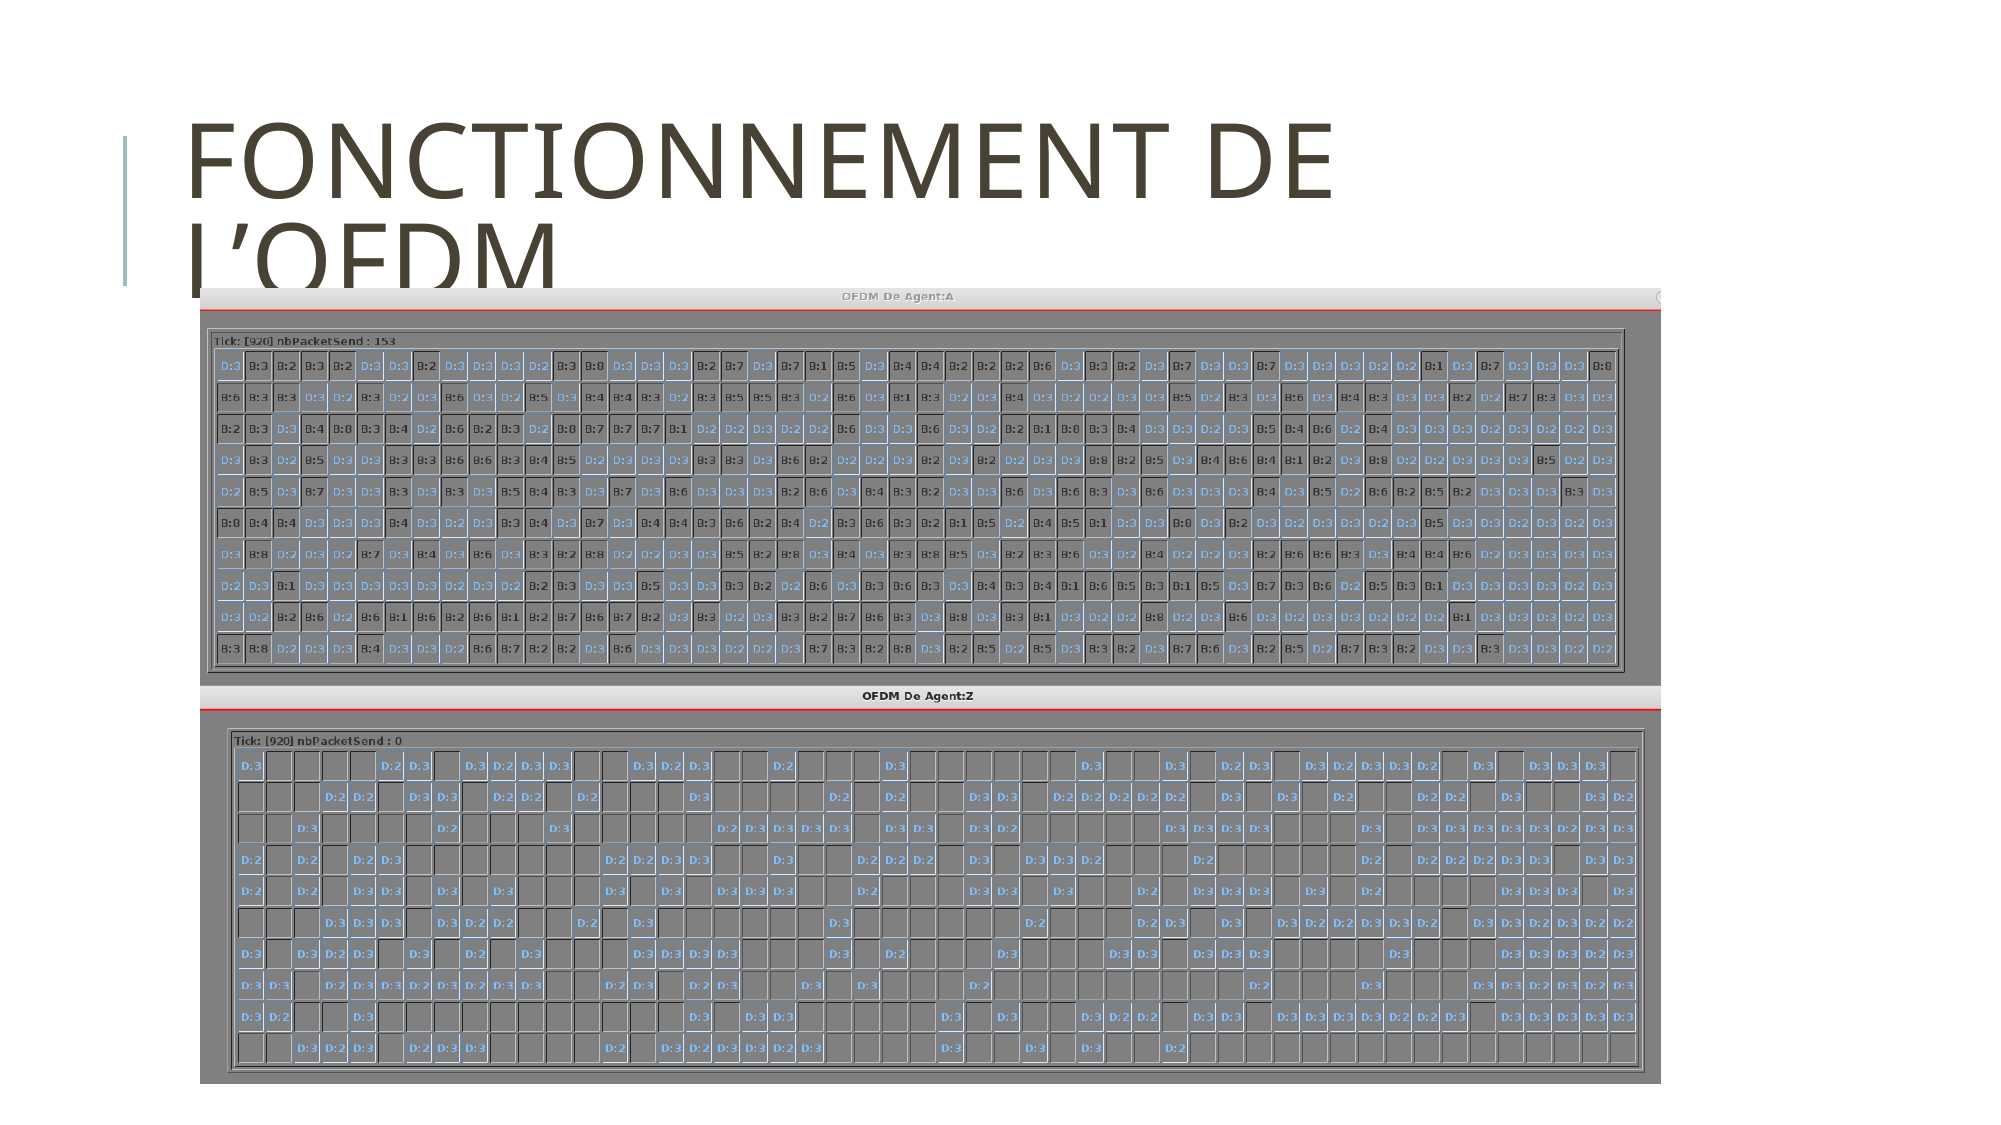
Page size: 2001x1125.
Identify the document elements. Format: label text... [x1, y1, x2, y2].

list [200, 288, 1662, 1085]
title Fonctionnement de l’OFDM [168, 96, 1763, 342]
